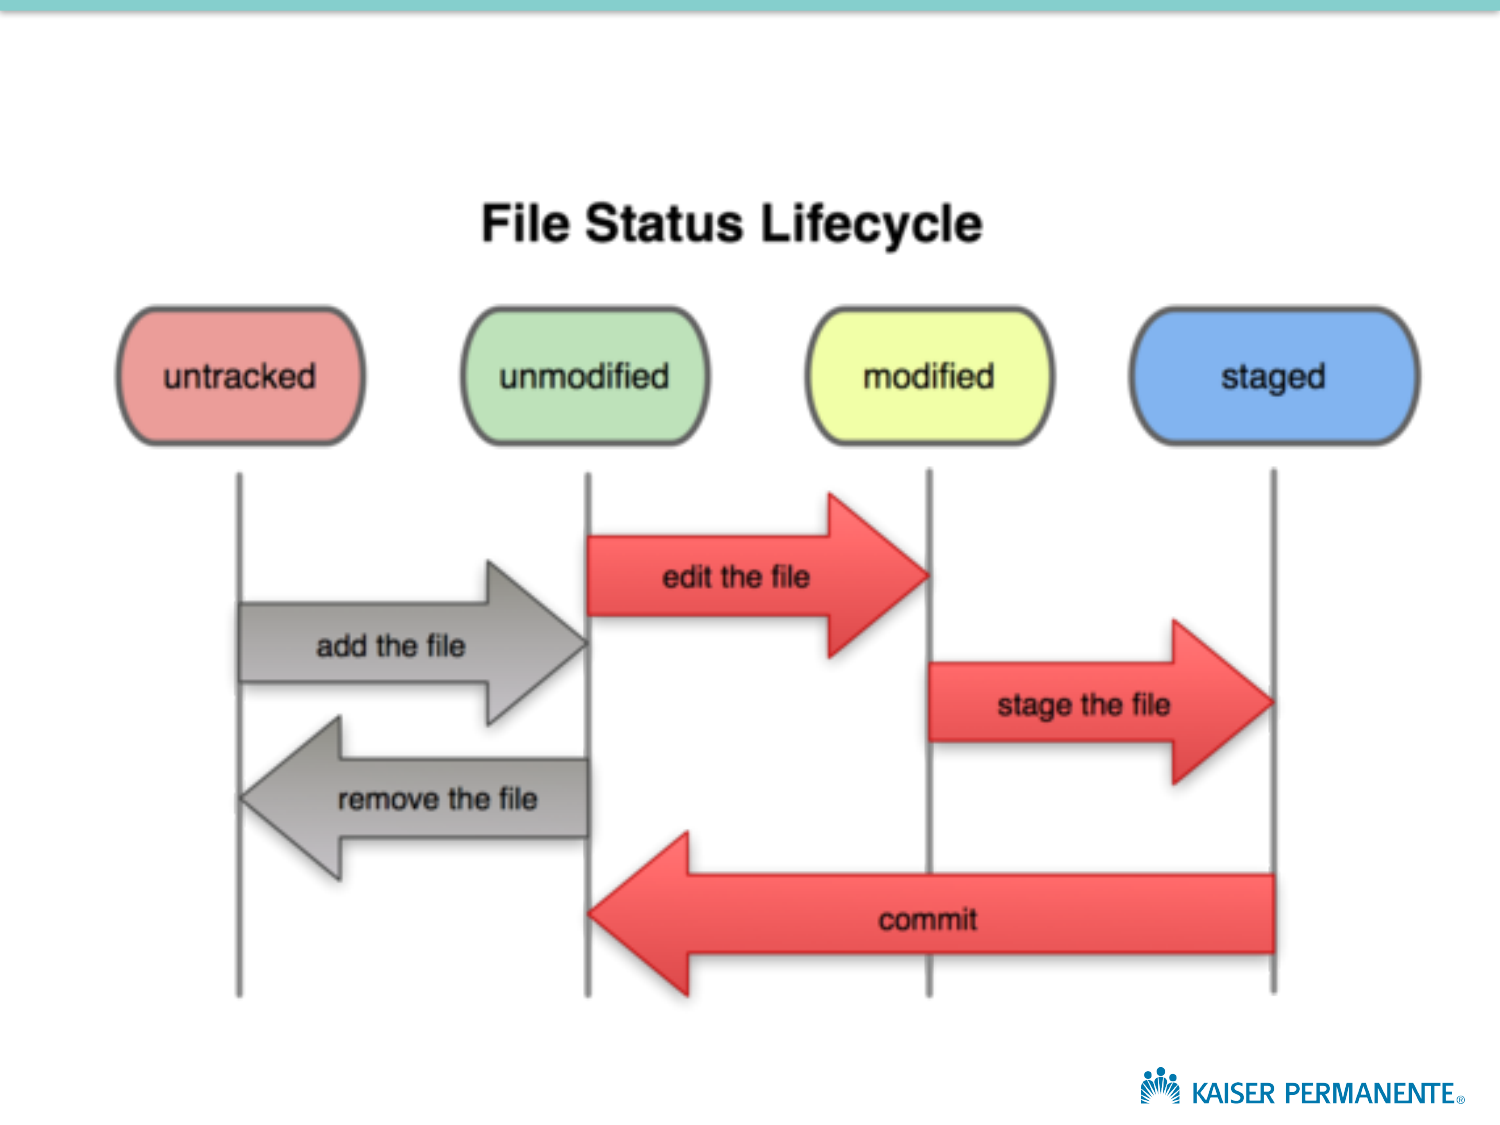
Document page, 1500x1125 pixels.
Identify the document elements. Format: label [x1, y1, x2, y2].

picture [1147, 1088, 1174, 1104]
picture [1141, 1067, 1158, 1083]
picture [1425, 1086, 1430, 1104]
picture [1378, 1091, 1385, 1104]
picture [1320, 1096, 1325, 1104]
picture [112, 192, 1426, 1026]
picture [1209, 1098, 1219, 1104]
picture [1264, 1096, 1270, 1104]
picture [1197, 1096, 1203, 1104]
picture [1164, 1067, 1465, 1104]
picture [1413, 1093, 1419, 1104]
picture [1359, 1098, 1368, 1104]
